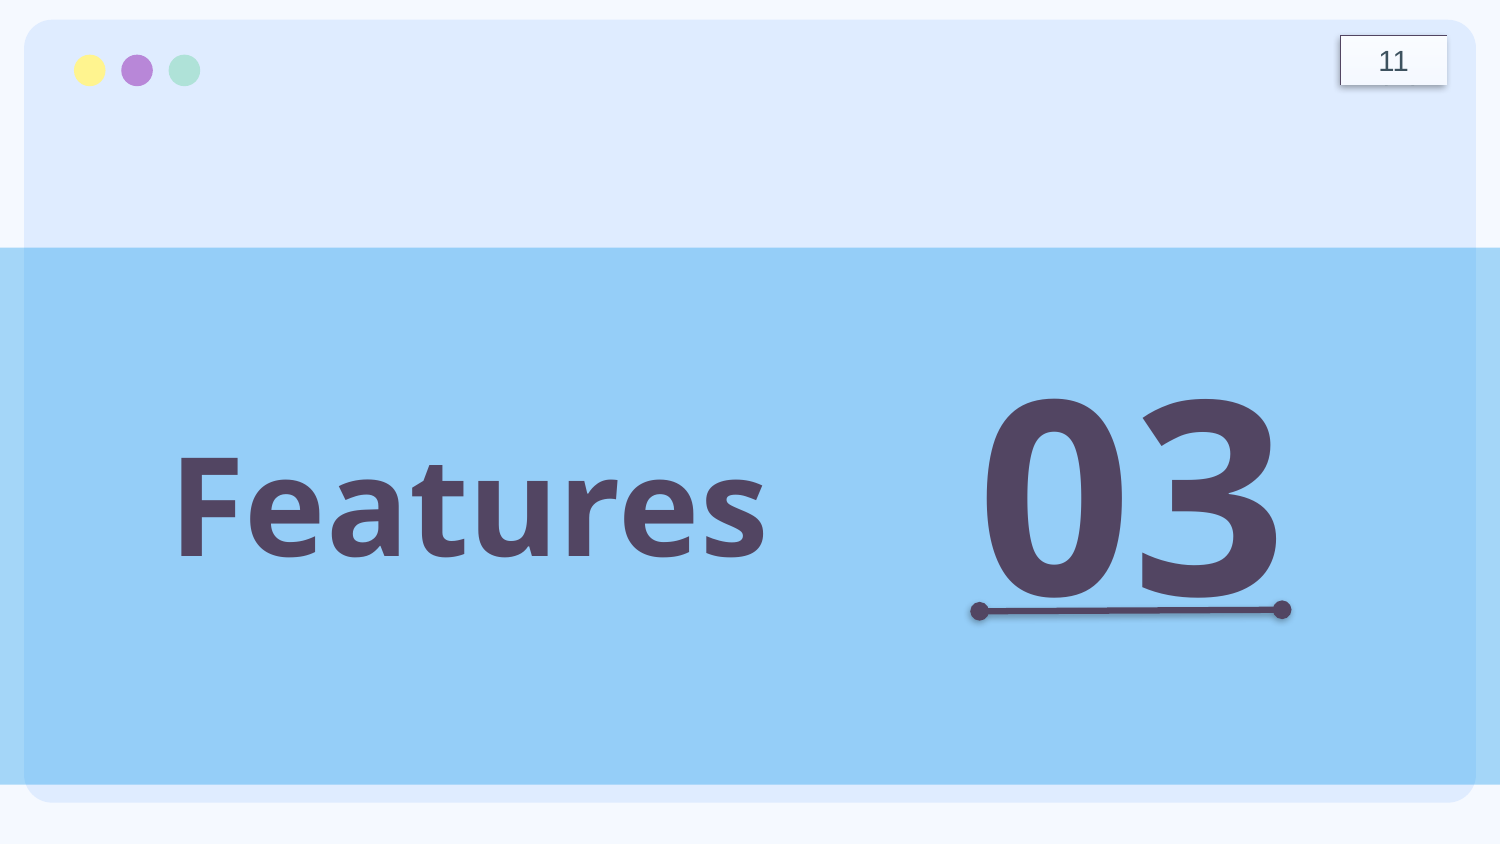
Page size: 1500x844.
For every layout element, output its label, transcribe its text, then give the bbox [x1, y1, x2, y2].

text_box 11 [1340, 35, 1447, 85]
text_box [0, 247, 1500, 785]
text_box 03 [962, 317, 1322, 657]
text_box Features [154, 411, 785, 591]
